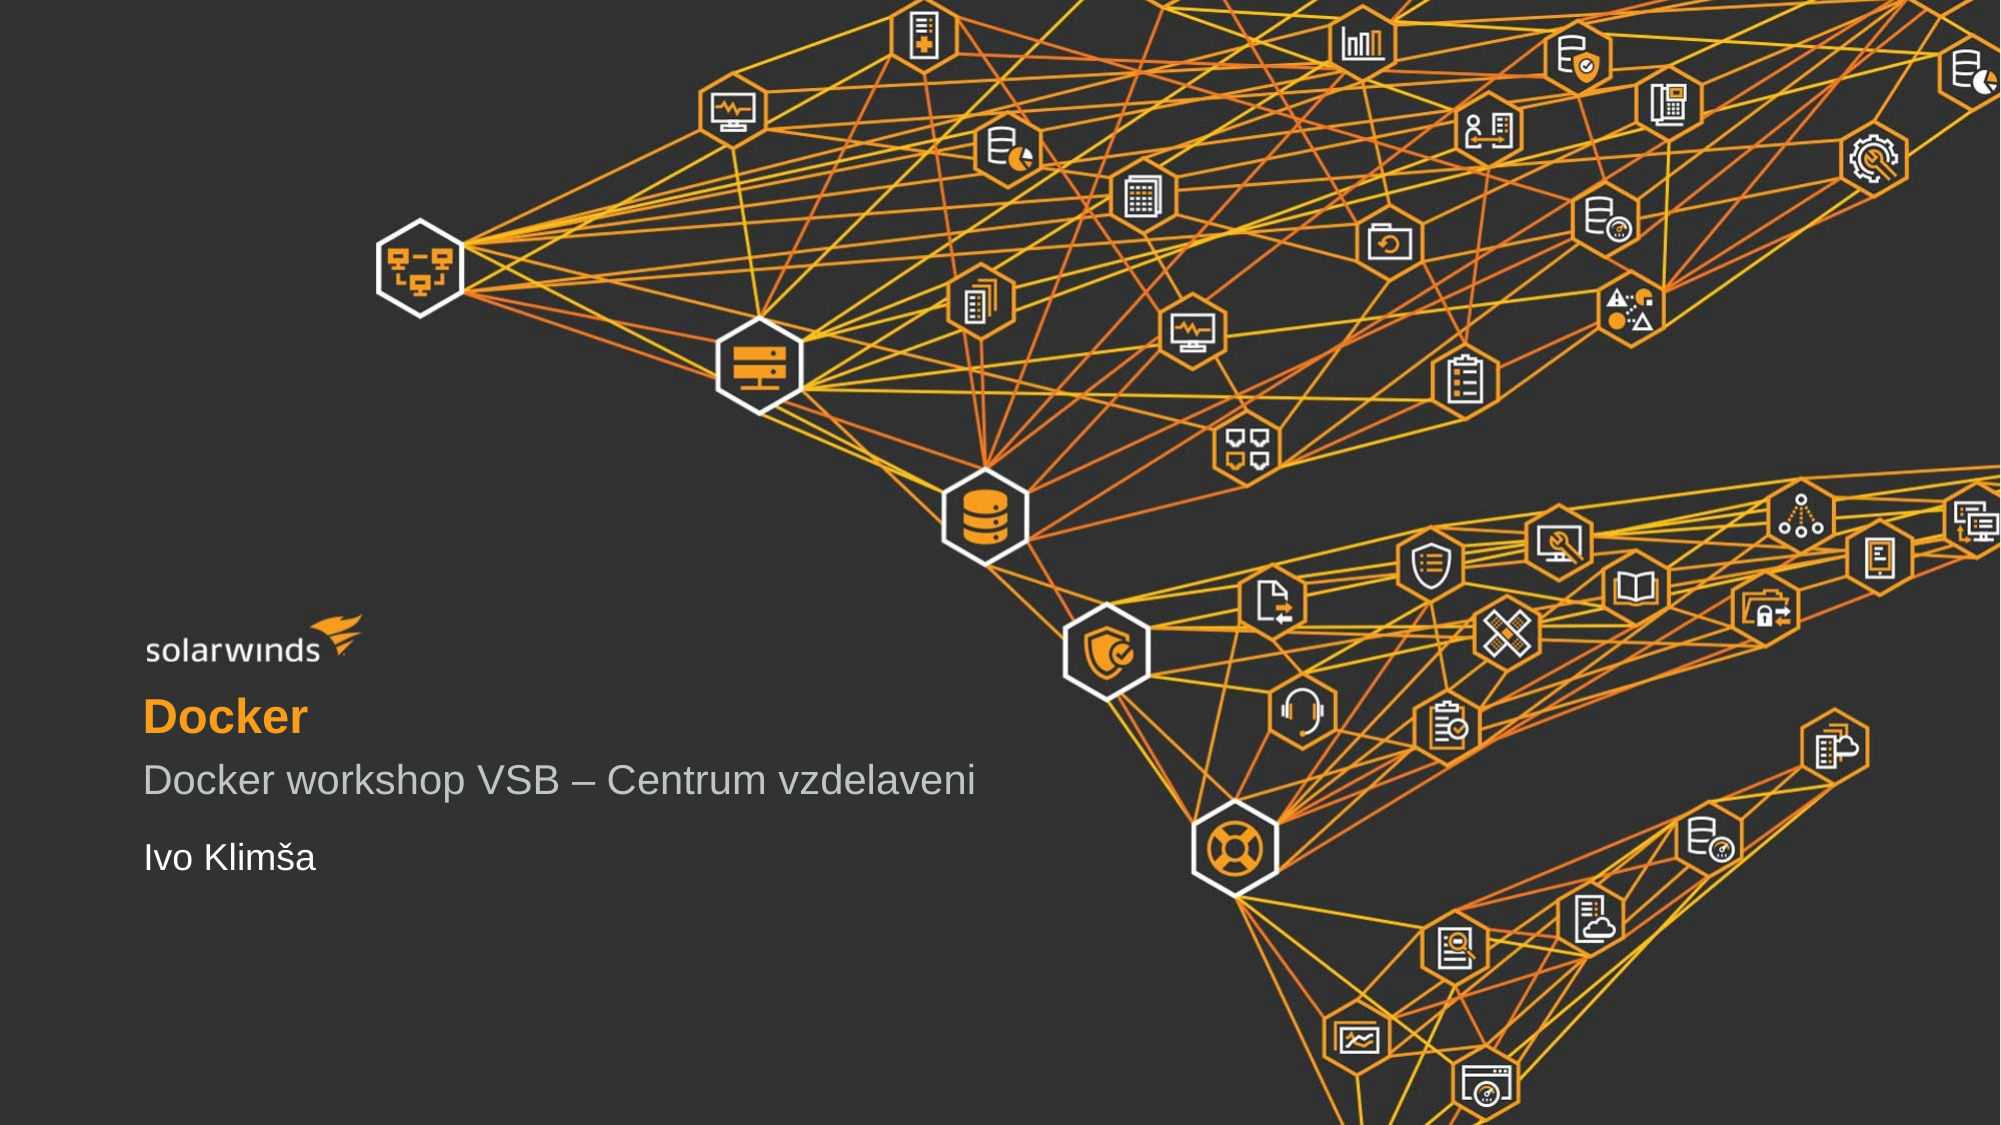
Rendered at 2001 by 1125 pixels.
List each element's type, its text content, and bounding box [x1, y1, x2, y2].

title Docker [134, 681, 1101, 752]
picture [0, 0, 2001, 1125]
subtitle Docker workshop VSB – Centrum vzdelaveni [134, 750, 1029, 818]
text_box Ivo Klimša [135, 825, 324, 886]
